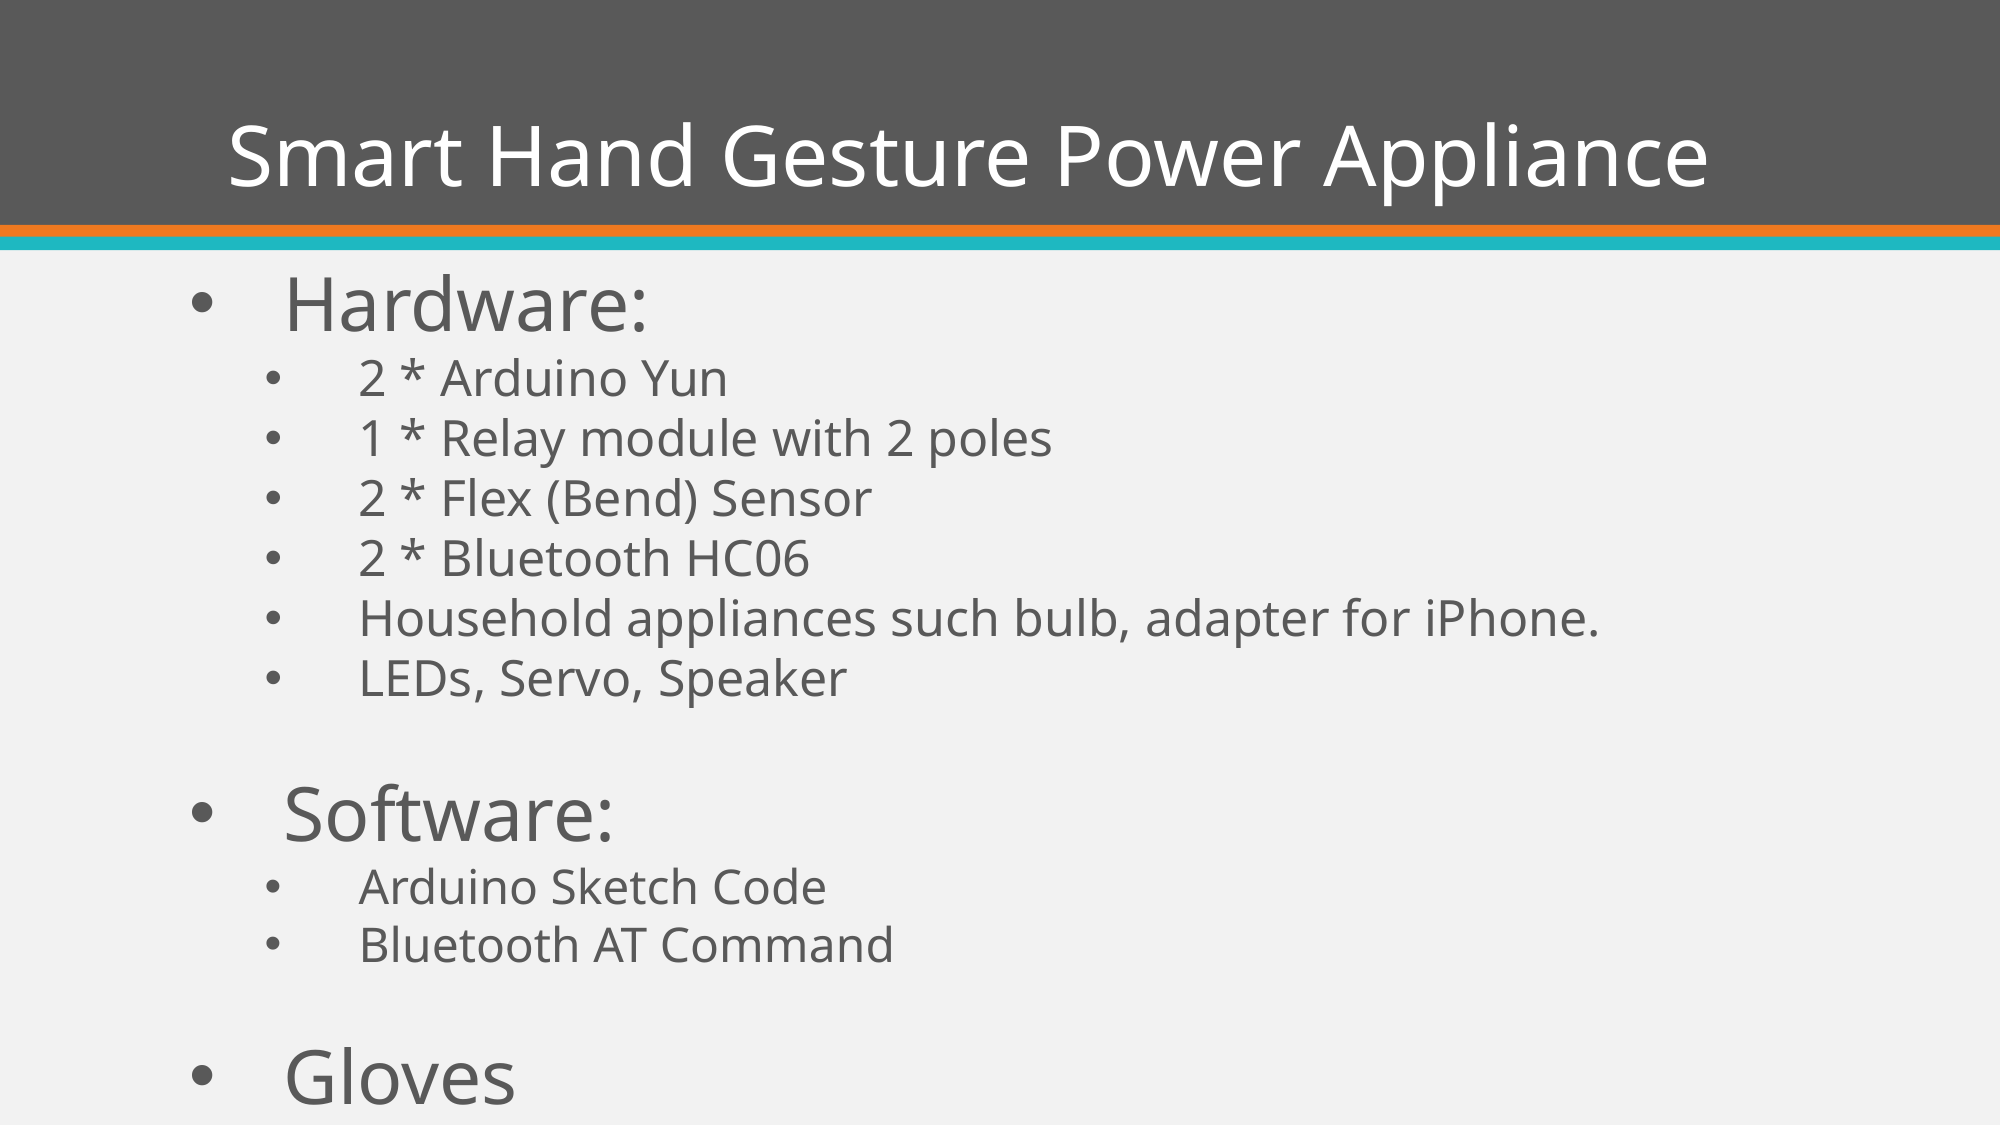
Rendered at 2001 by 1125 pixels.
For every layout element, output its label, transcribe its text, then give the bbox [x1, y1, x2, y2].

title Smart Hand Gesture Power Appliance [212, 41, 1907, 212]
text_box Hardware: 2 * Arduino Yun 1 * Relay module with 2 poles 2 * Flex (Bend) Sensor 2 * Bluetooth HC06 Household appliances such bulb, adapter for iPhone. LEDs, Servo, Speaker Software: Arduino Sketch Code Bluetooth AT Command Gloves [174, 249, 1825, 1125]
